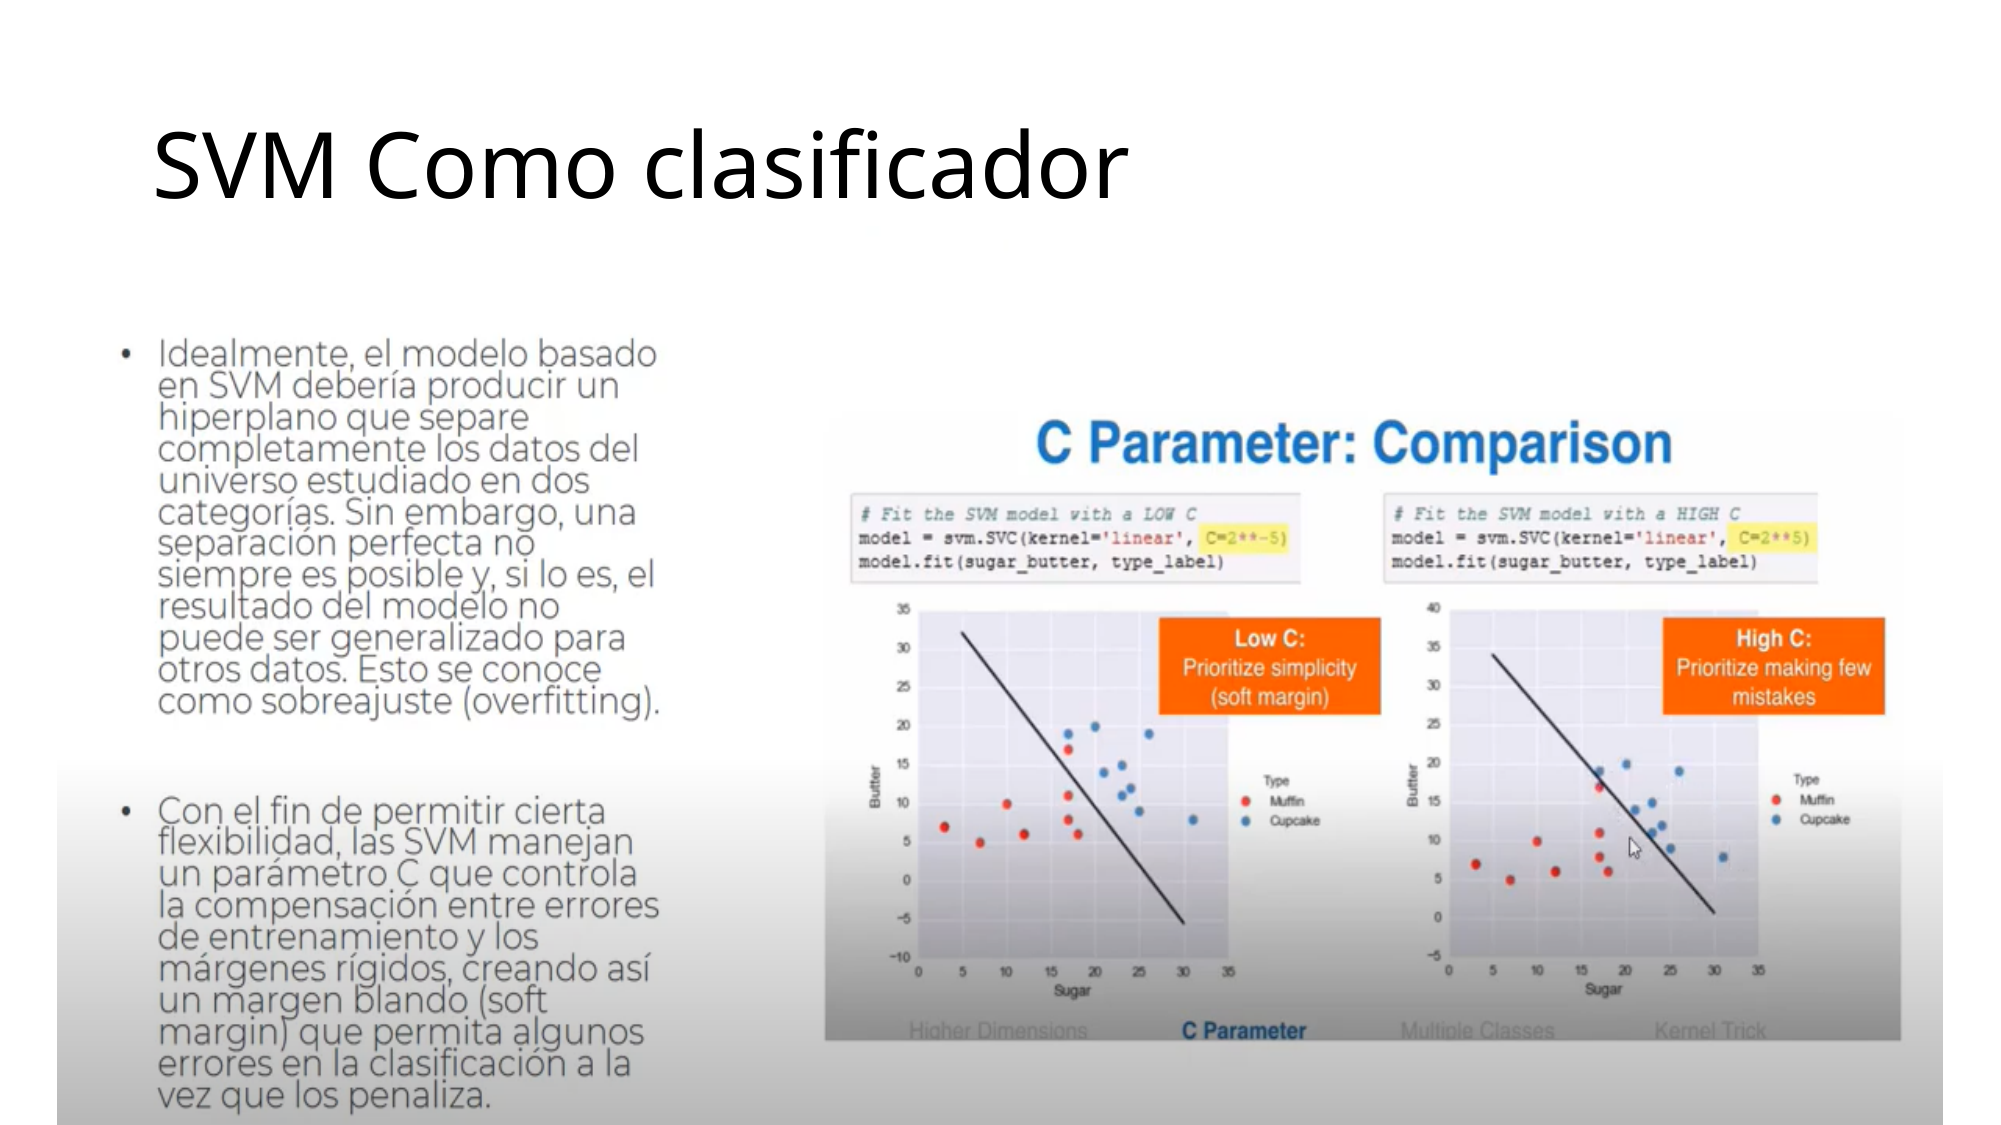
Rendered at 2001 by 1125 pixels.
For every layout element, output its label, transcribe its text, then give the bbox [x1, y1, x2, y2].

picture [57, 226, 1943, 1125]
title SVM Como clasificador [137, 59, 1863, 226]
